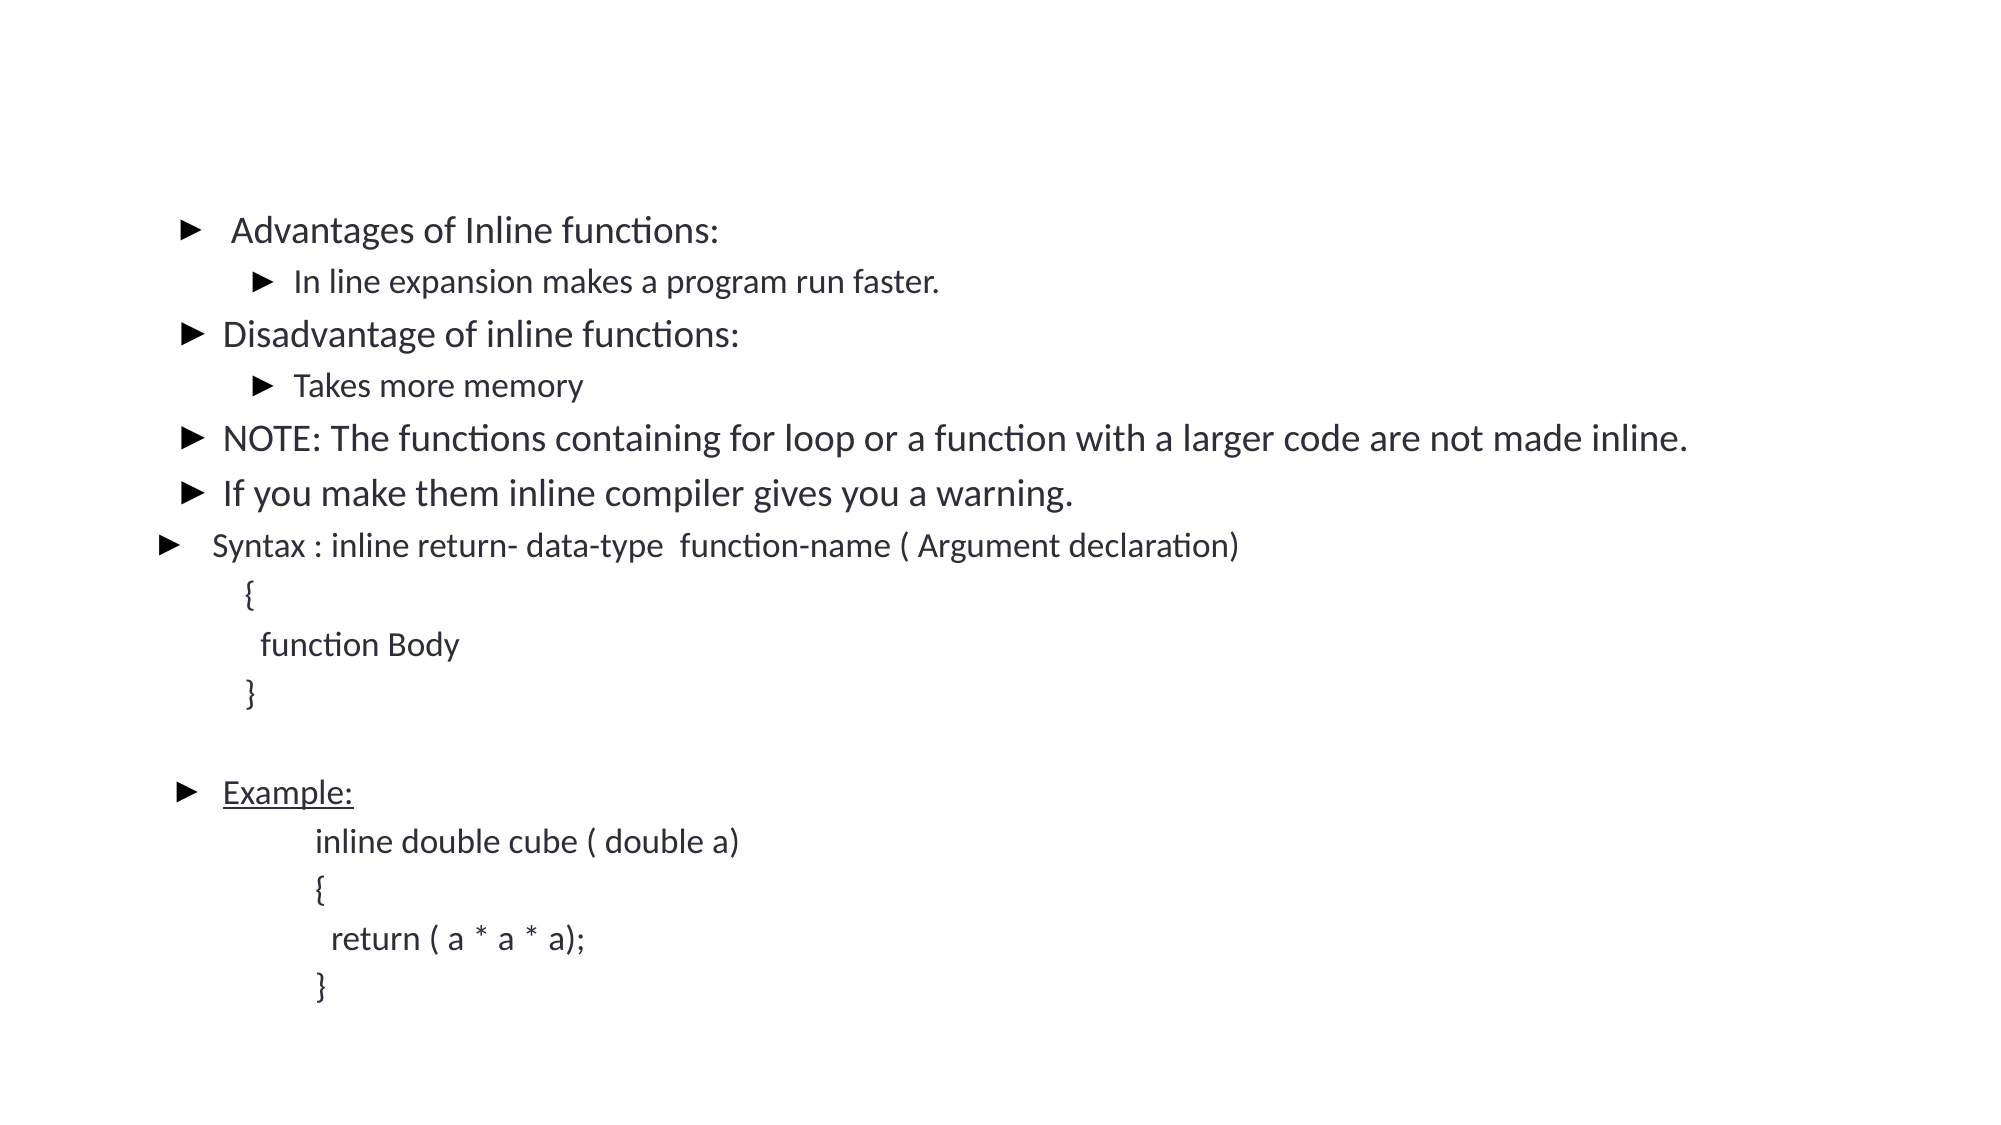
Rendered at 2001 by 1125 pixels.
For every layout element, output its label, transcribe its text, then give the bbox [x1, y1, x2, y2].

list Advantages of Inline functions: In line expansion makes a program run faster. Disadvantage of inline functions: Takes more memory NOTE: The functions containing for loop or a function with a larger code are not made inline. If you make them inline compiler gives you a warning. Syntax : inline return- data-type function-name ( Argument declaration) { function Body } Example: inline double cube ( double a) { return ( a * a * a); } [137, 197, 1863, 1014]
